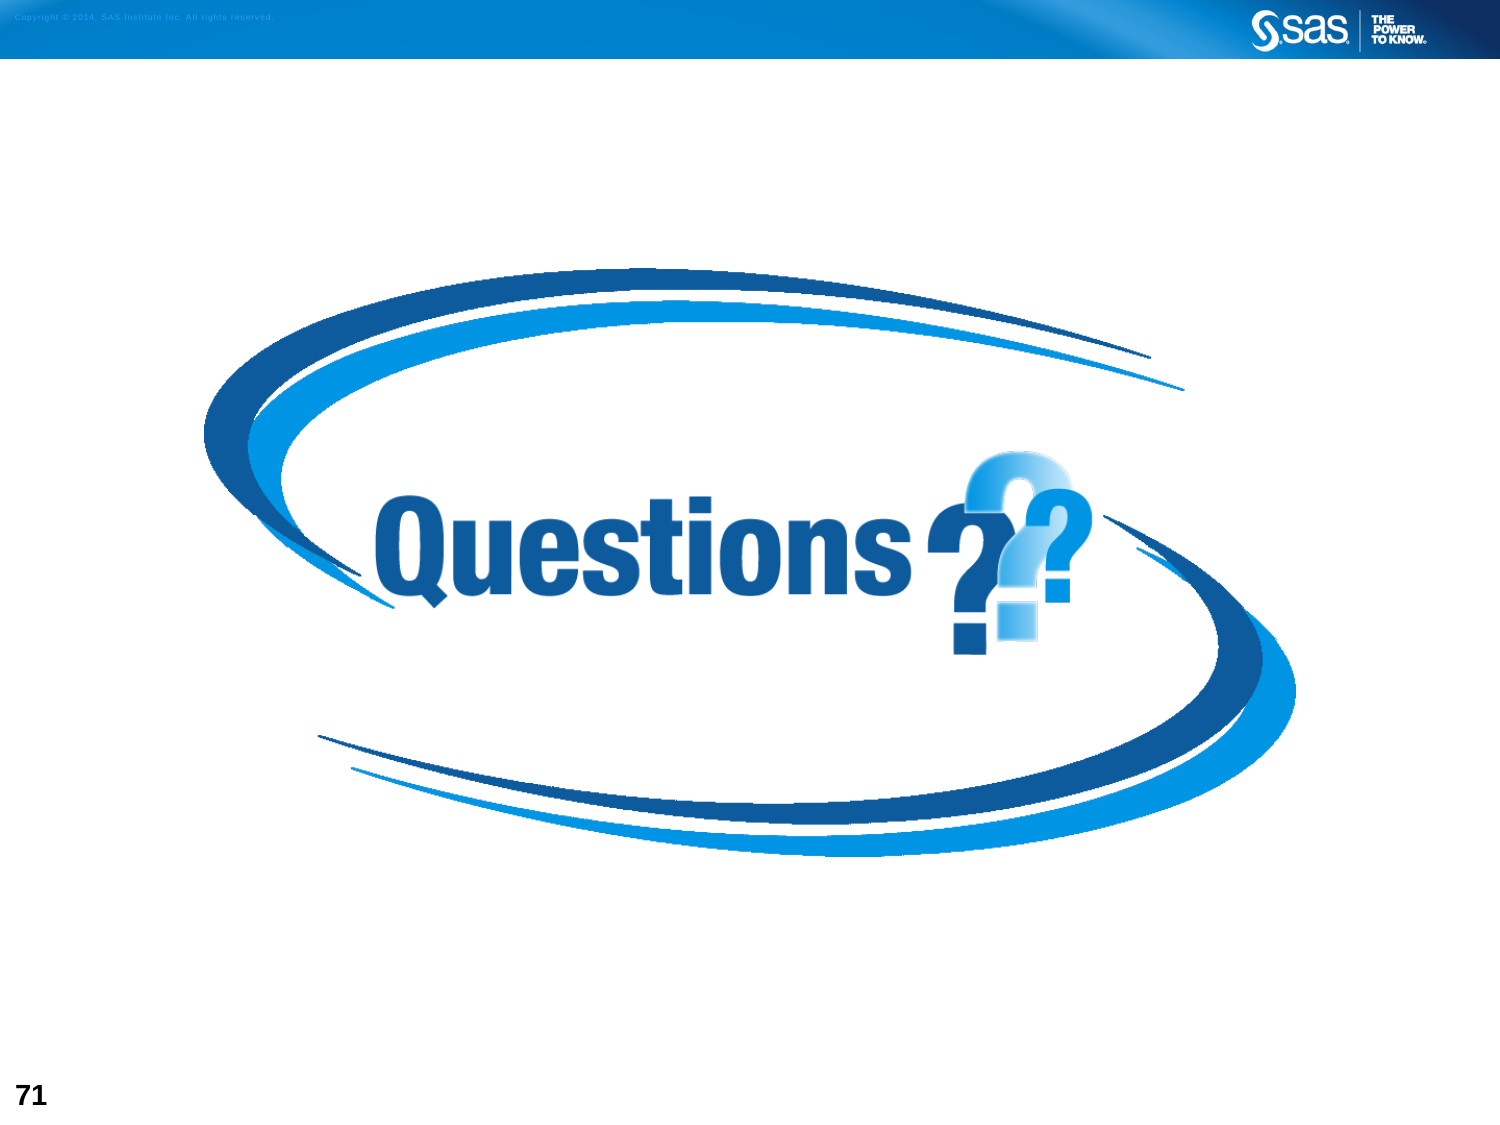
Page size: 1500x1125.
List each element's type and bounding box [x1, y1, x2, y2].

picture [0, 0, 1500, 59]
picture [203, 267, 1296, 857]
picture [886, 699, 1296, 857]
